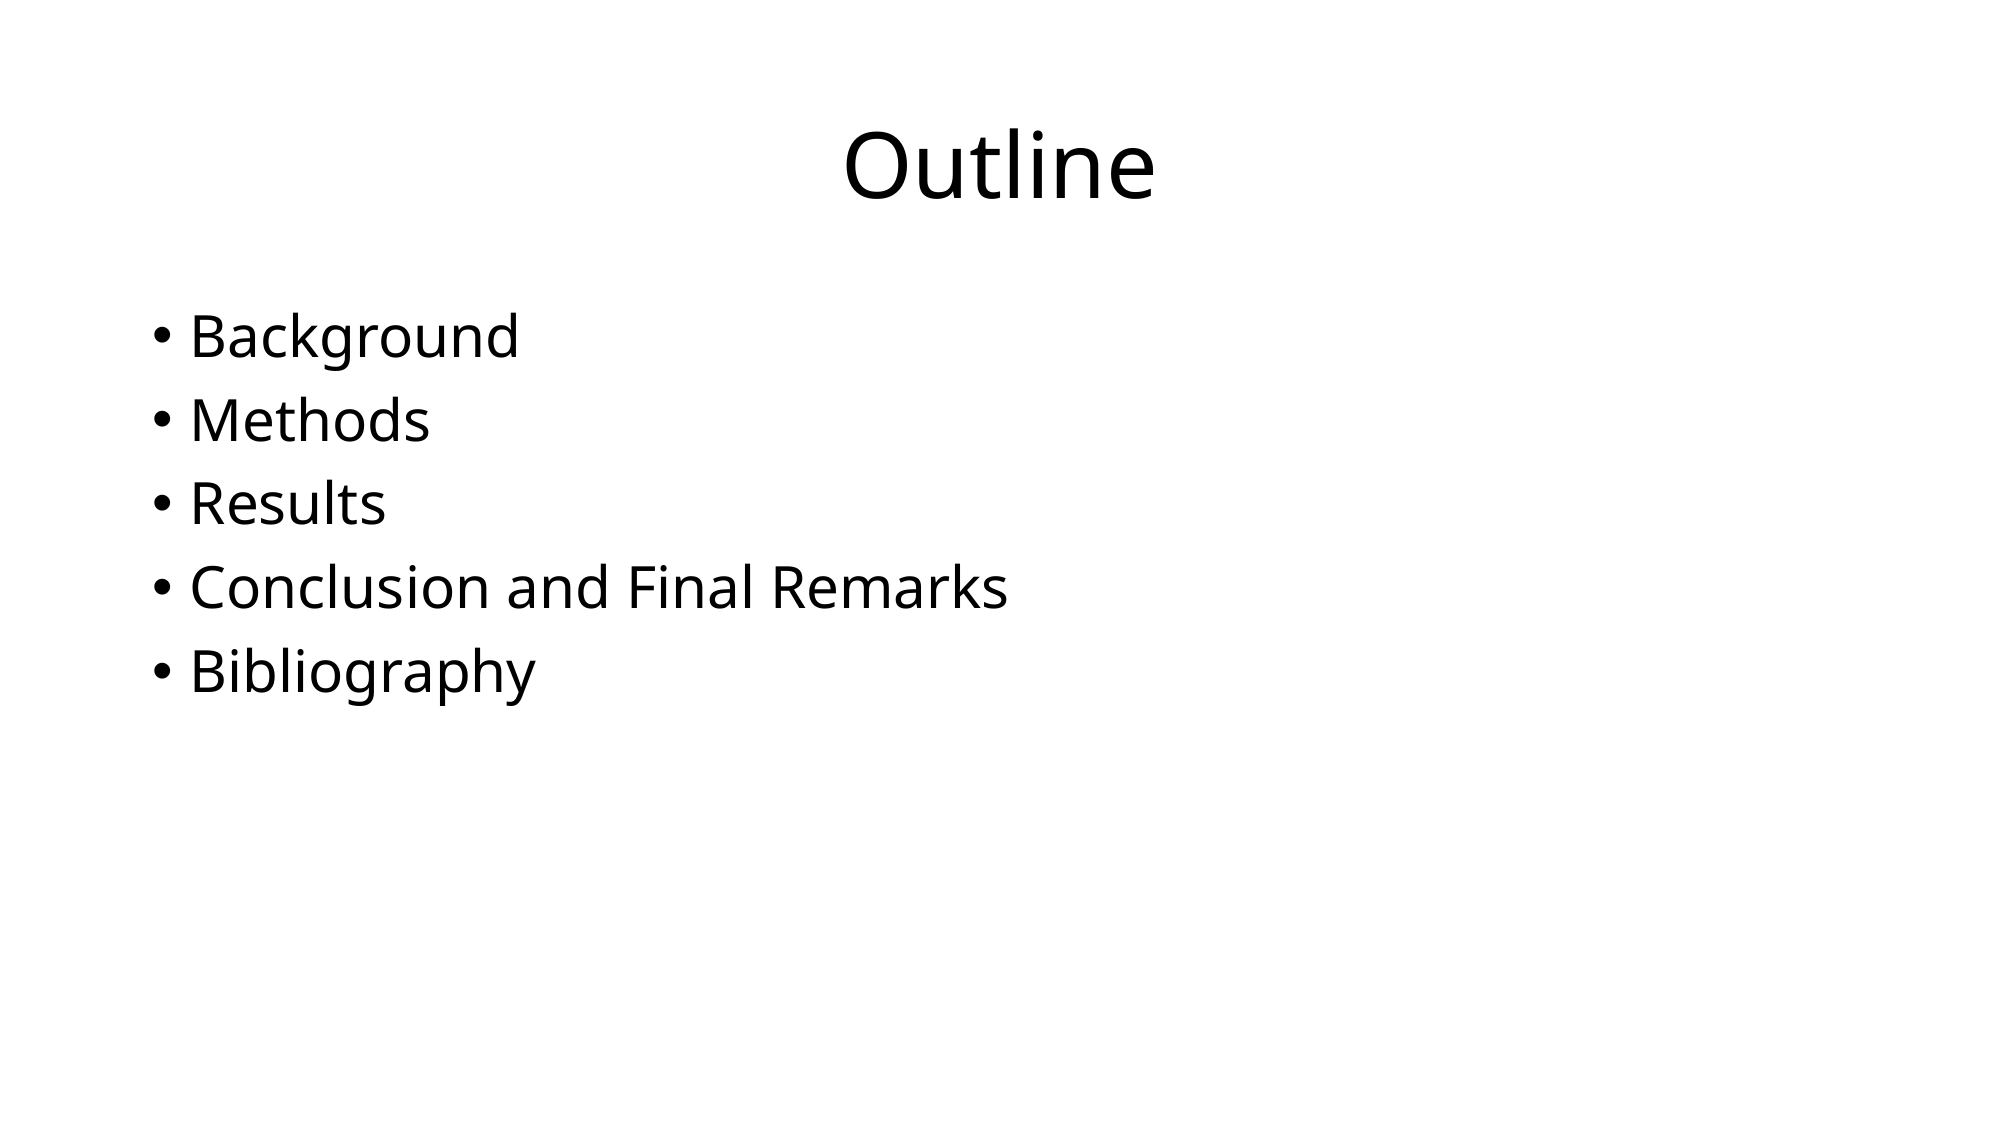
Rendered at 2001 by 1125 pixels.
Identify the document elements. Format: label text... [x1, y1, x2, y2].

list Background Methods Results Conclusion and Final Remarks Bibliography [137, 299, 1863, 1014]
title Outline [137, 59, 1863, 278]
